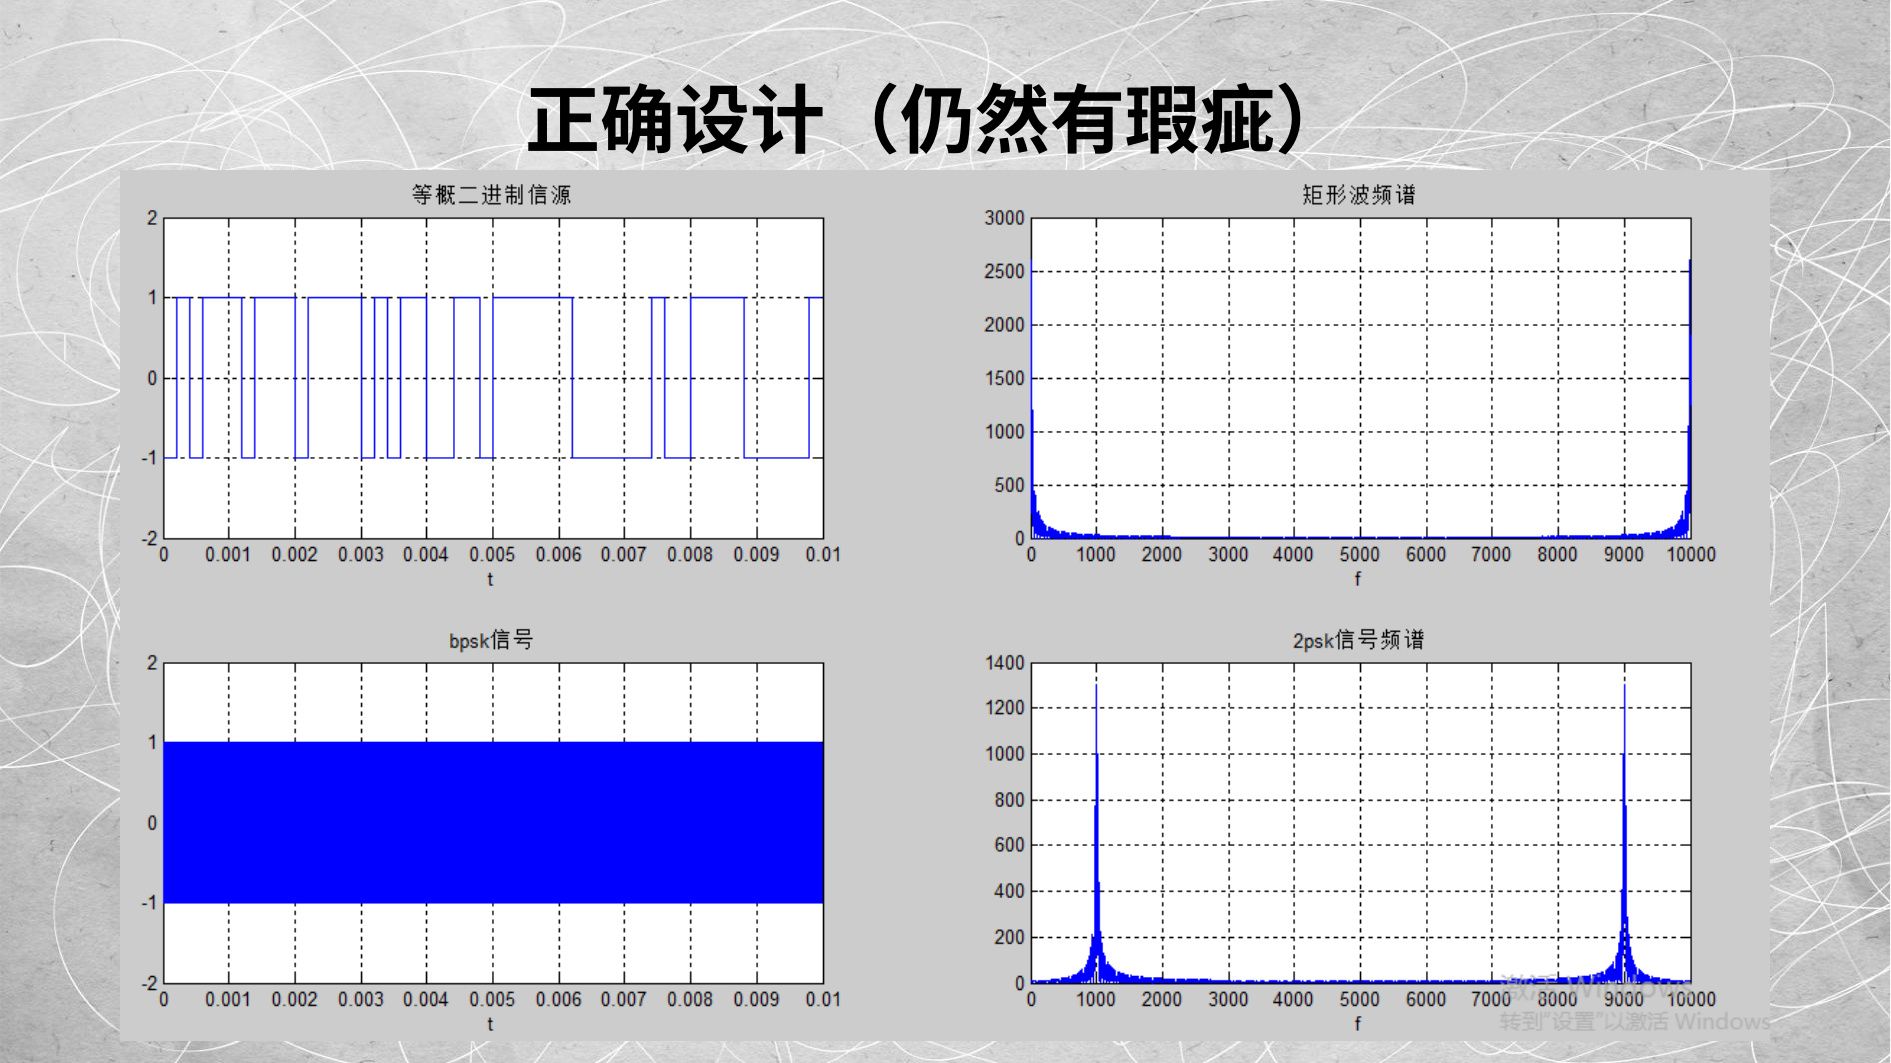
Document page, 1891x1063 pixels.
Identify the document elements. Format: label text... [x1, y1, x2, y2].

text_box 正确设计（仍然有瑕疵） [510, 64, 1380, 169]
picture [0, 0, 1891, 1063]
